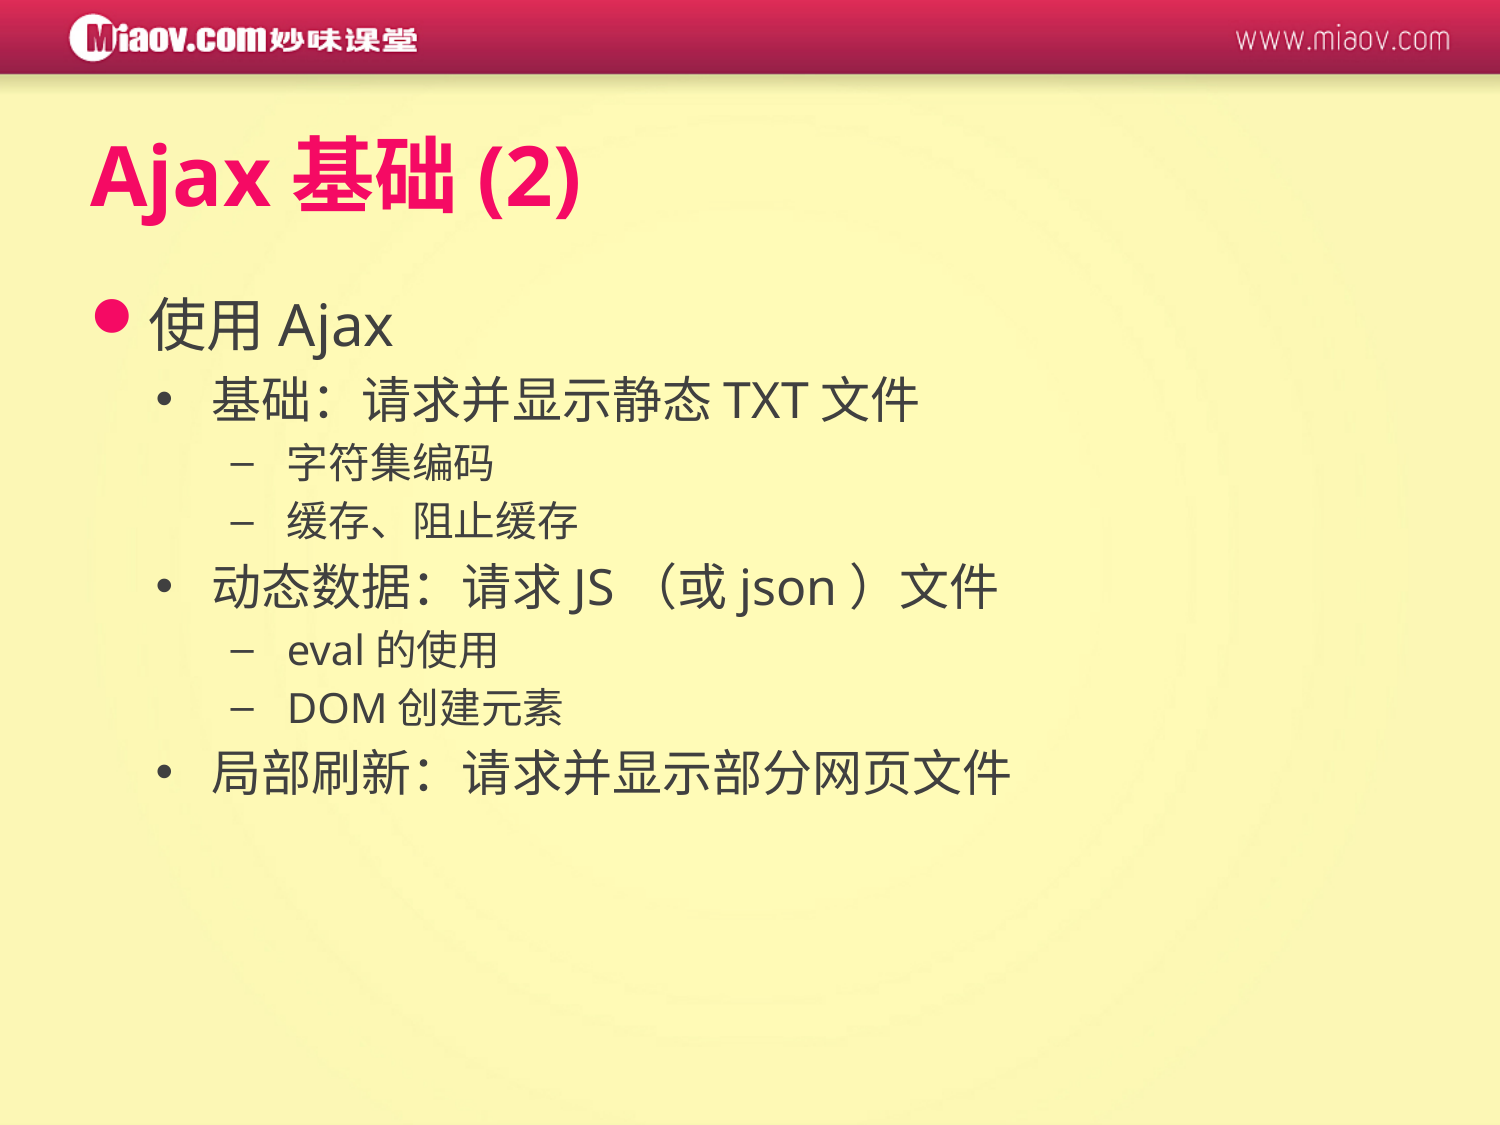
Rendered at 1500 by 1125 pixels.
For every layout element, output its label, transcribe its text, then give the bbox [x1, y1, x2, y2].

title Ajax基础(2) [75, 79, 1425, 268]
list 使用Ajax 基础：请求并显示静态TXT文件 字符集编码 缓存、阻止缓存 动态数据：请求JS（或json）文件 eval的使用 DOM创建元素 局部刷新：请求并显示部分网页文件 [75, 280, 1425, 1024]
picture [0, 0, 1500, 1125]
